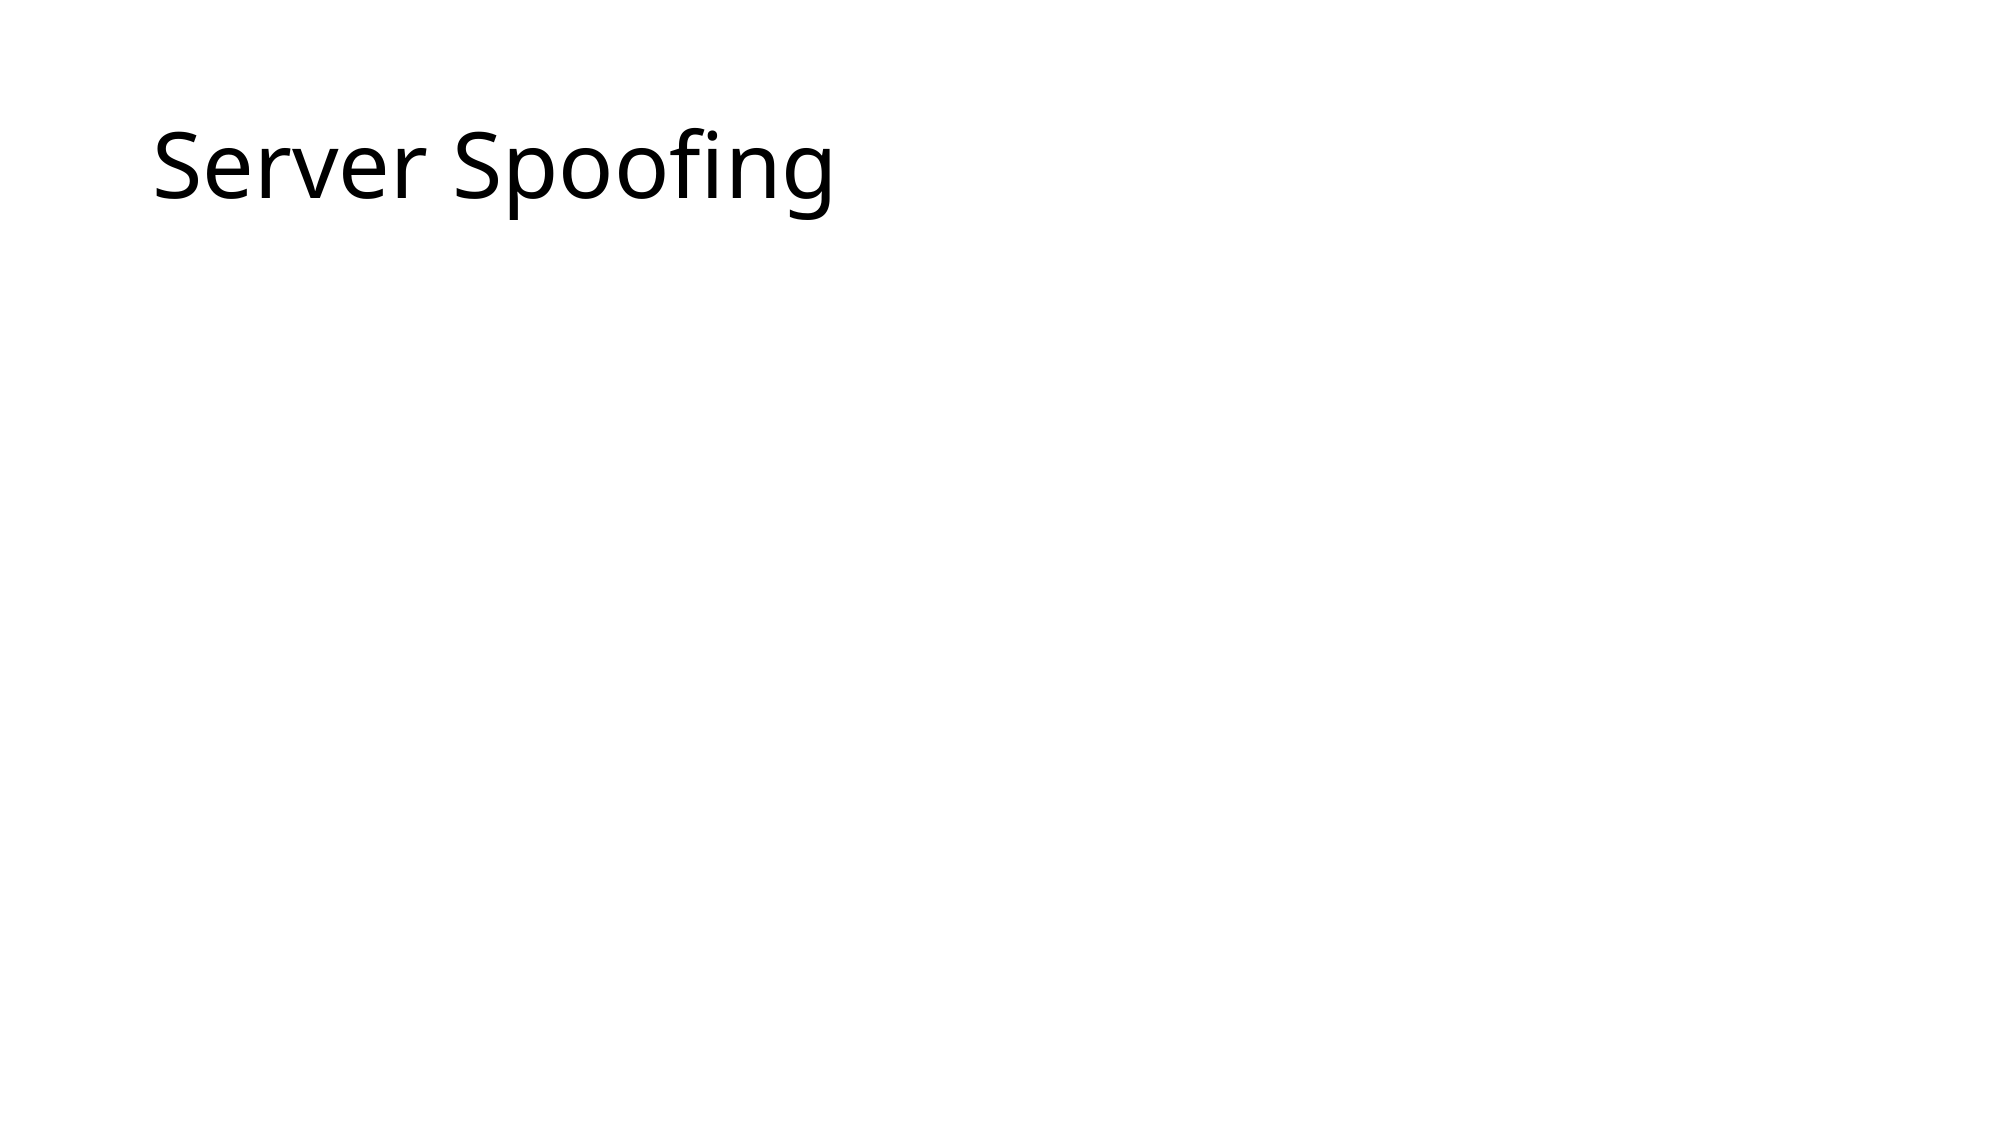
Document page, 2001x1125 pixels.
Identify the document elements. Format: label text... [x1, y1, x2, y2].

title Server Spoofing [137, 59, 1863, 278]
